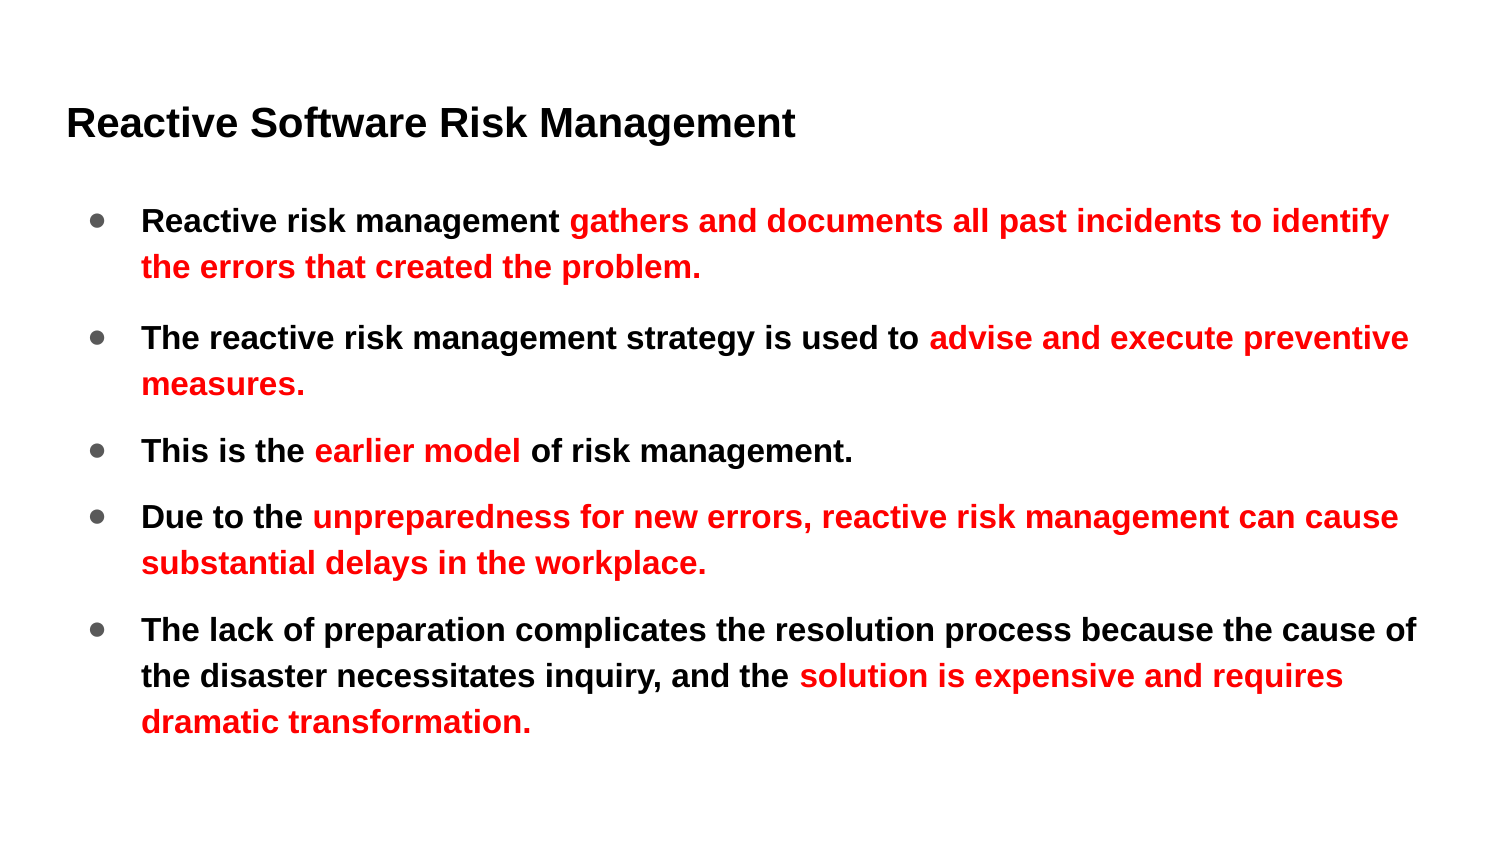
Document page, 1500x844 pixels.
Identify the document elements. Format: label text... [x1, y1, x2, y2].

list Reactive risk management gathers and documents all past incidents to identify the errors that created the problem. The reactive risk management strategy is used to advise and execute preventive measures. This is the earlier model of risk management. Due to the unpreparedness for new errors, reactive risk management can cause substantial delays in the workplace. The lack of preparation complicates the resolution process because the cause of the disaster necessitates inquiry, and the solution is expensive and requires dramatic transformation. [51, 178, 1449, 739]
title Reactive Software Risk Management [51, 72, 1449, 167]
